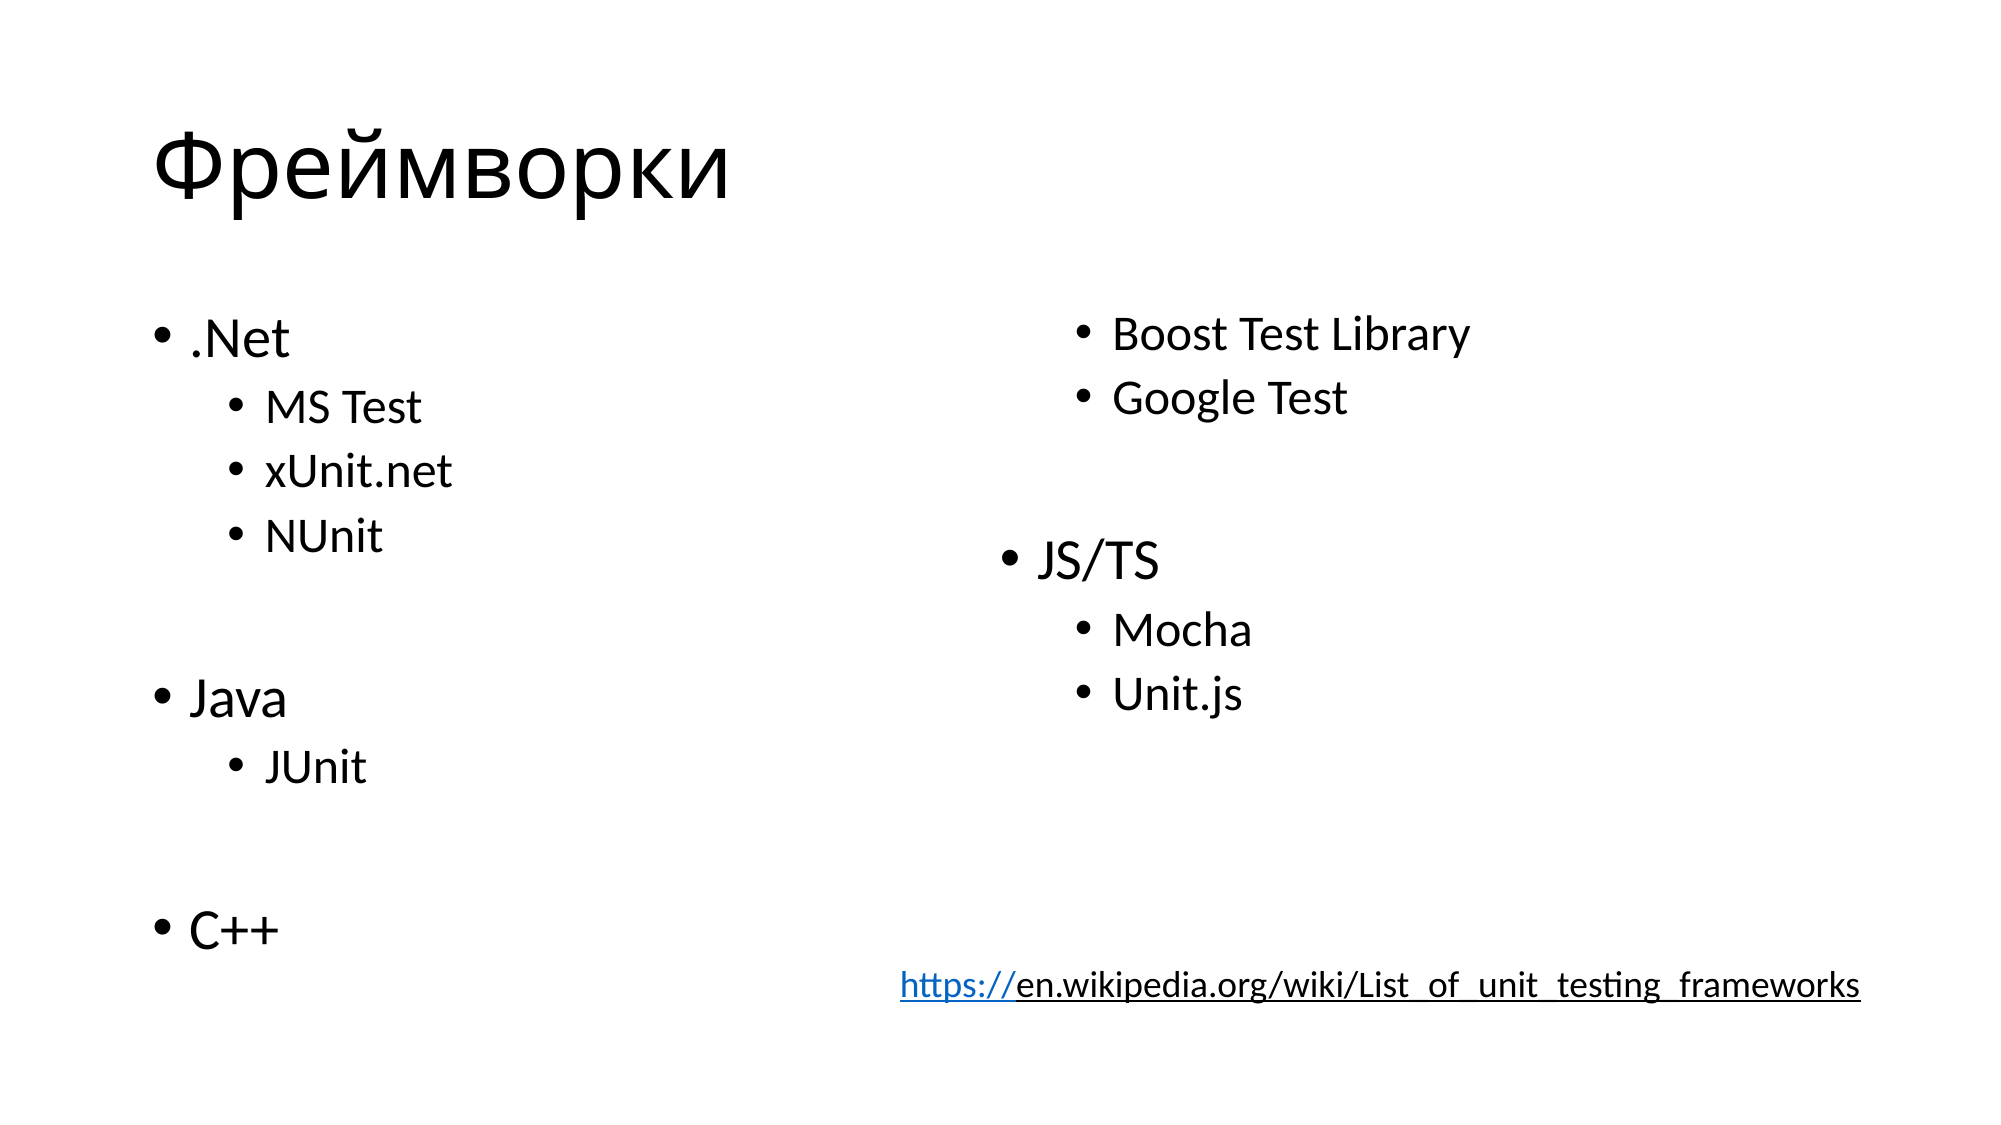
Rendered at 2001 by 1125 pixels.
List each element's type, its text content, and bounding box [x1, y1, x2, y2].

text_box https://en.wikipedia.org/wiki/List_of_unit_testing_frameworks [884, 952, 1885, 1013]
title Фреймворки [137, 59, 1863, 278]
list .Net MS Test xUnit.net NUnit Java JUnit C++ Boost Test Library Google Test JS/TS Mocha Unit.js [137, 299, 1863, 1014]
